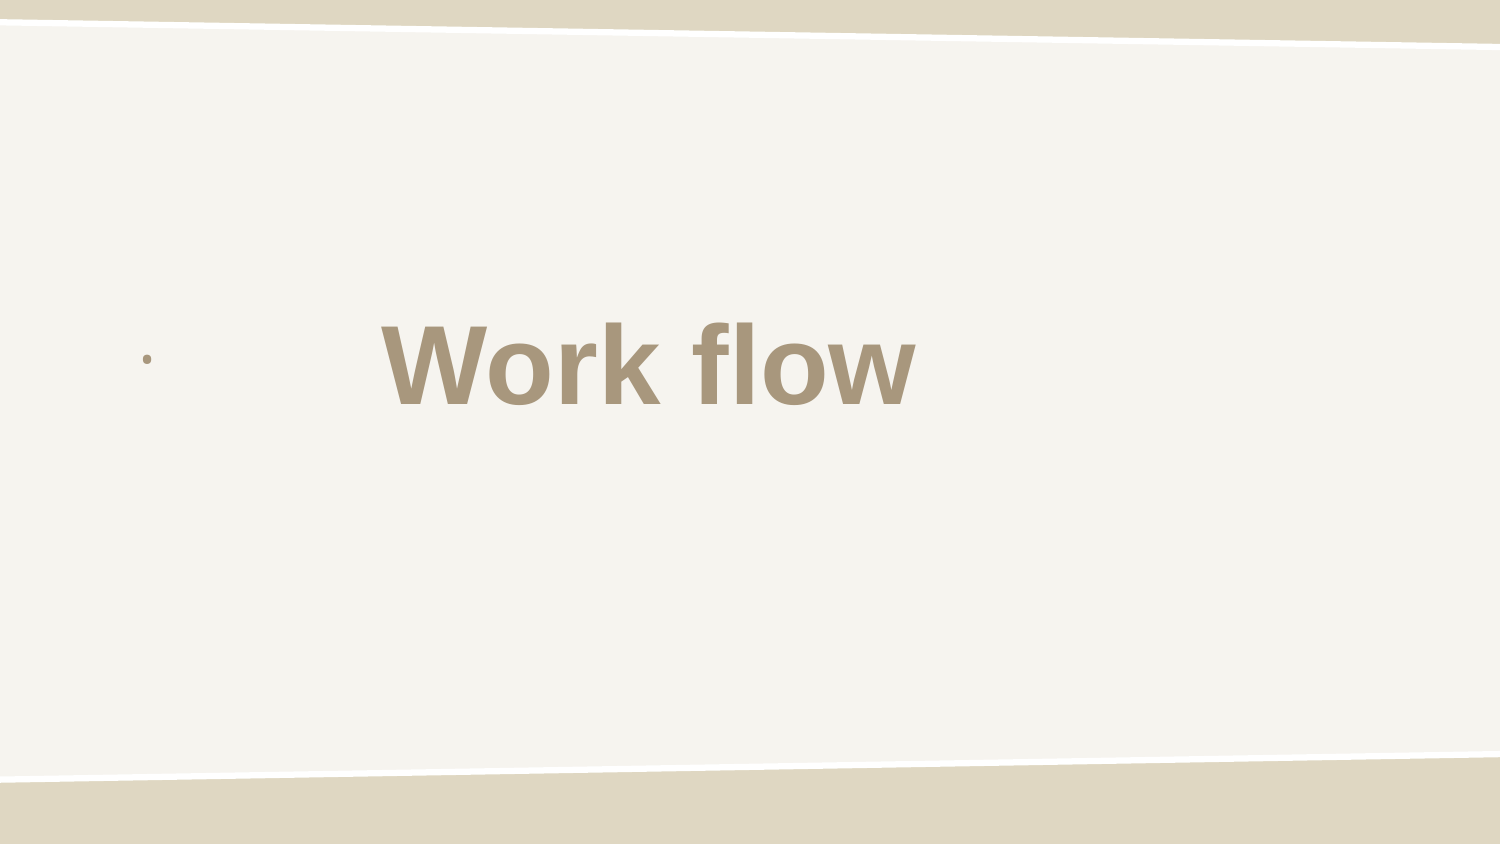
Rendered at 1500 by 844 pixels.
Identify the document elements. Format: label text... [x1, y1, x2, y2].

list Work flow [125, 284, 1094, 750]
